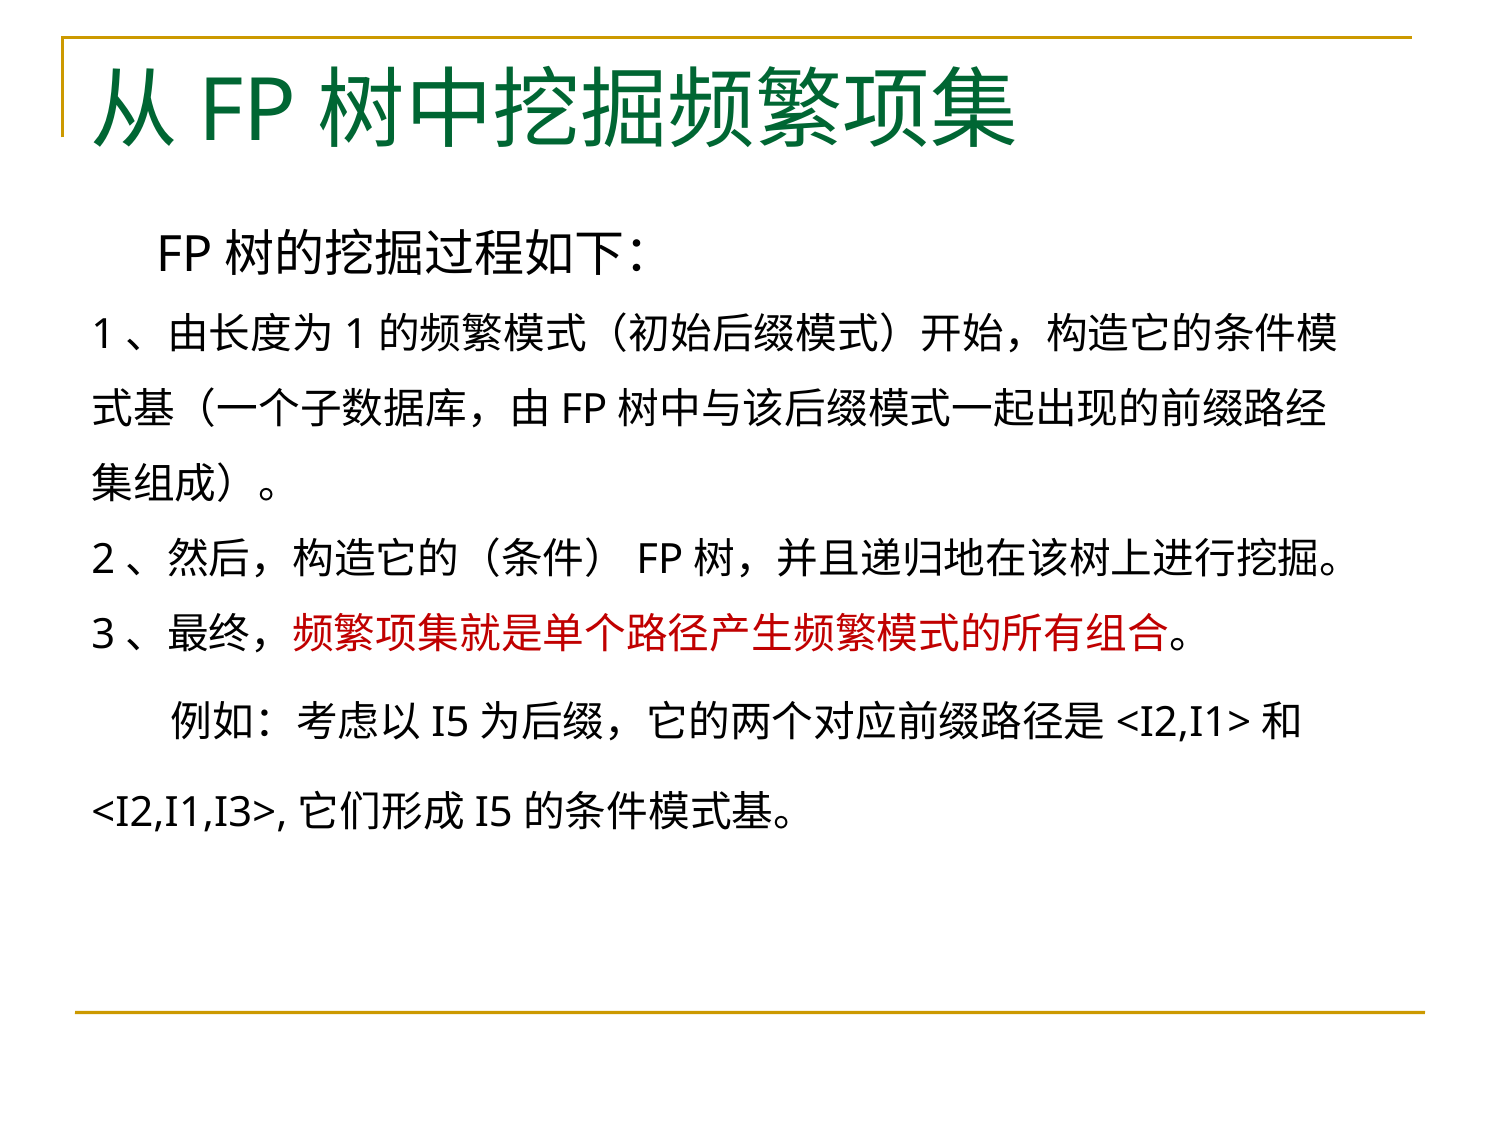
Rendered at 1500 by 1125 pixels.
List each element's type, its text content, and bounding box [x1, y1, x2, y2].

title 从FP树中挖掘频繁项集 [74, 45, 1426, 233]
text_box FP树的挖掘过程如下： 1、由长度为1的频繁模式（初始后缀模式）开始，构造它的条件模式基（一个子数据库，由FP树中与该后缀模式一起出现的前缀路经集组成）。 2、然后，构造它的（条件）FP树，并且递归地在该树上进行挖掘。 3、最终，频繁项集就是单个路径产生频繁模式的所有组合。 例如：考虑以I5为后缀，它的两个对应前缀路径是<I2,I1>和<I2,I1,I3>,它们形成I5的条件模式基。 [76, 184, 1377, 965]
